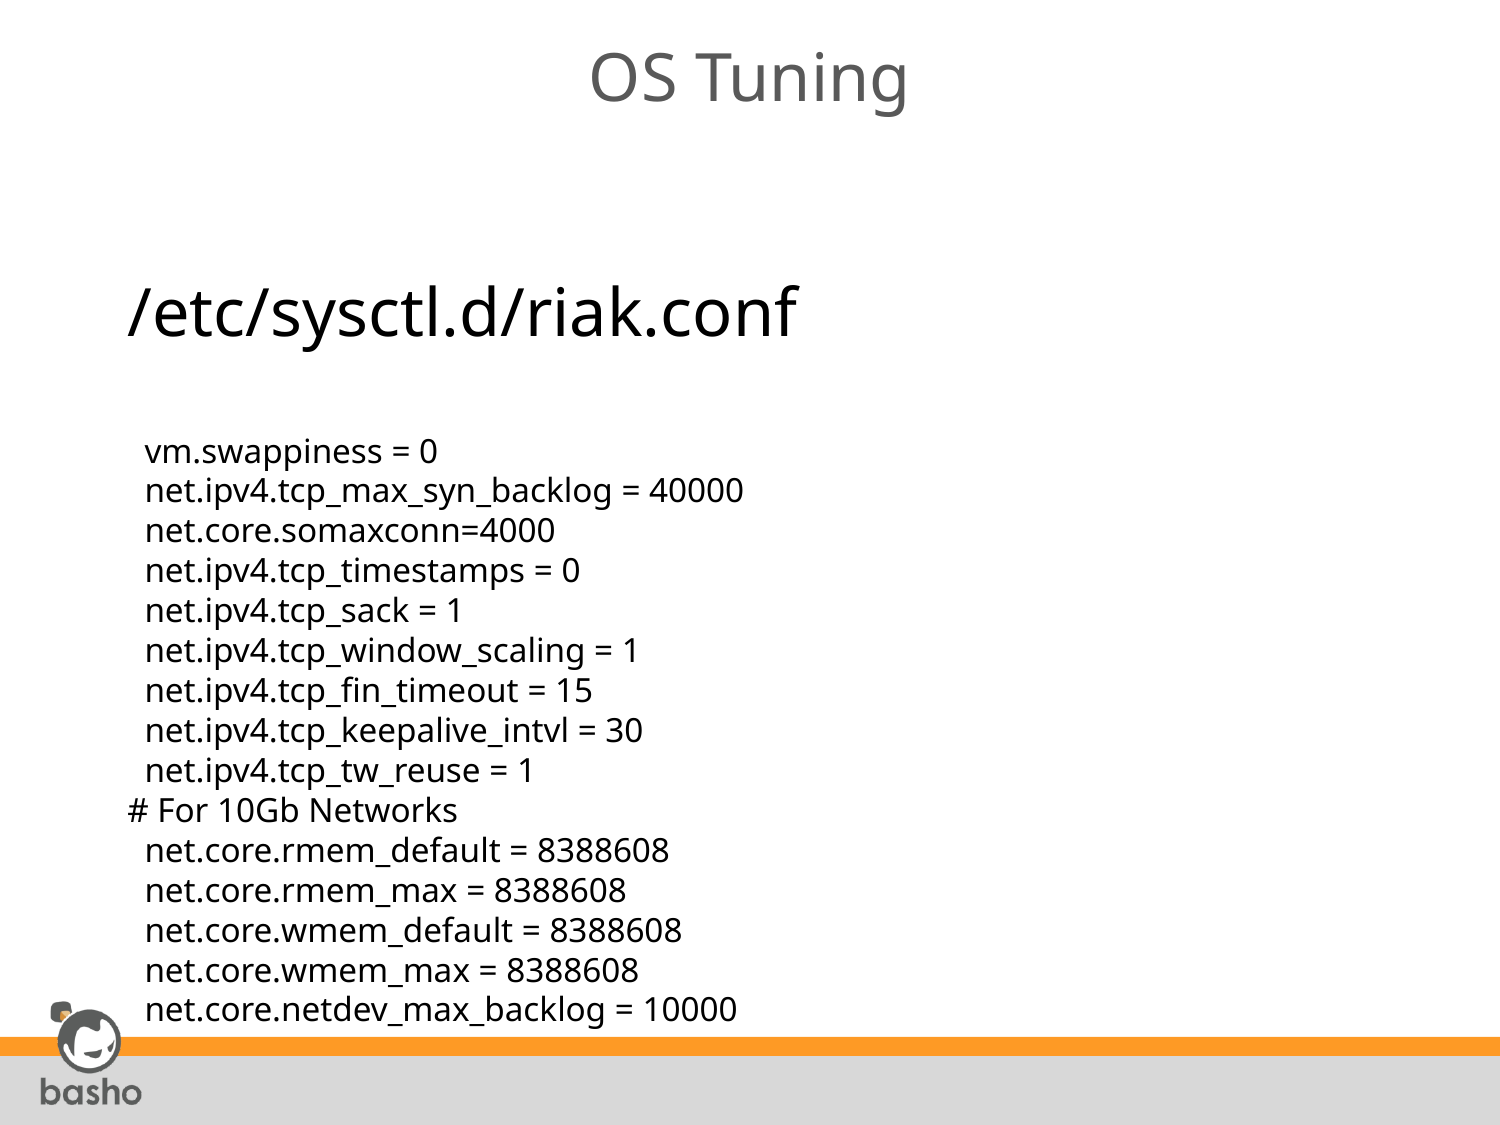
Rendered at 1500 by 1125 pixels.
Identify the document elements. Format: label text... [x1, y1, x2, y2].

picture [38, 1001, 144, 1115]
title OS Tuning [37, 24, 1463, 125]
text_box /etc/sysctl.d/riak.conf vm.swappiness = 0 net.ipv4.tcp_max_syn_backlog = 40000 net.core.somaxconn=4000 net.ipv4.tcp_timestamps = 0 net.ipv4.tcp_sack = 1 net.ipv4.tcp_window_scaling = 1 net.ipv4.tcp_fin_timeout = 15 net.ipv4.tcp_keepalive_intvl = 30 net.ipv4.tcp_tw_reuse = 1 # For 10Gb Networks net.core.rmem_default = 8388608 net.core.rmem_max = 8388608 net.core.wmem_default = 8388608 net.core.wmem_max = 8388608 net.core.netdev_max_backlog = 10000 [112, 262, 1388, 1076]
